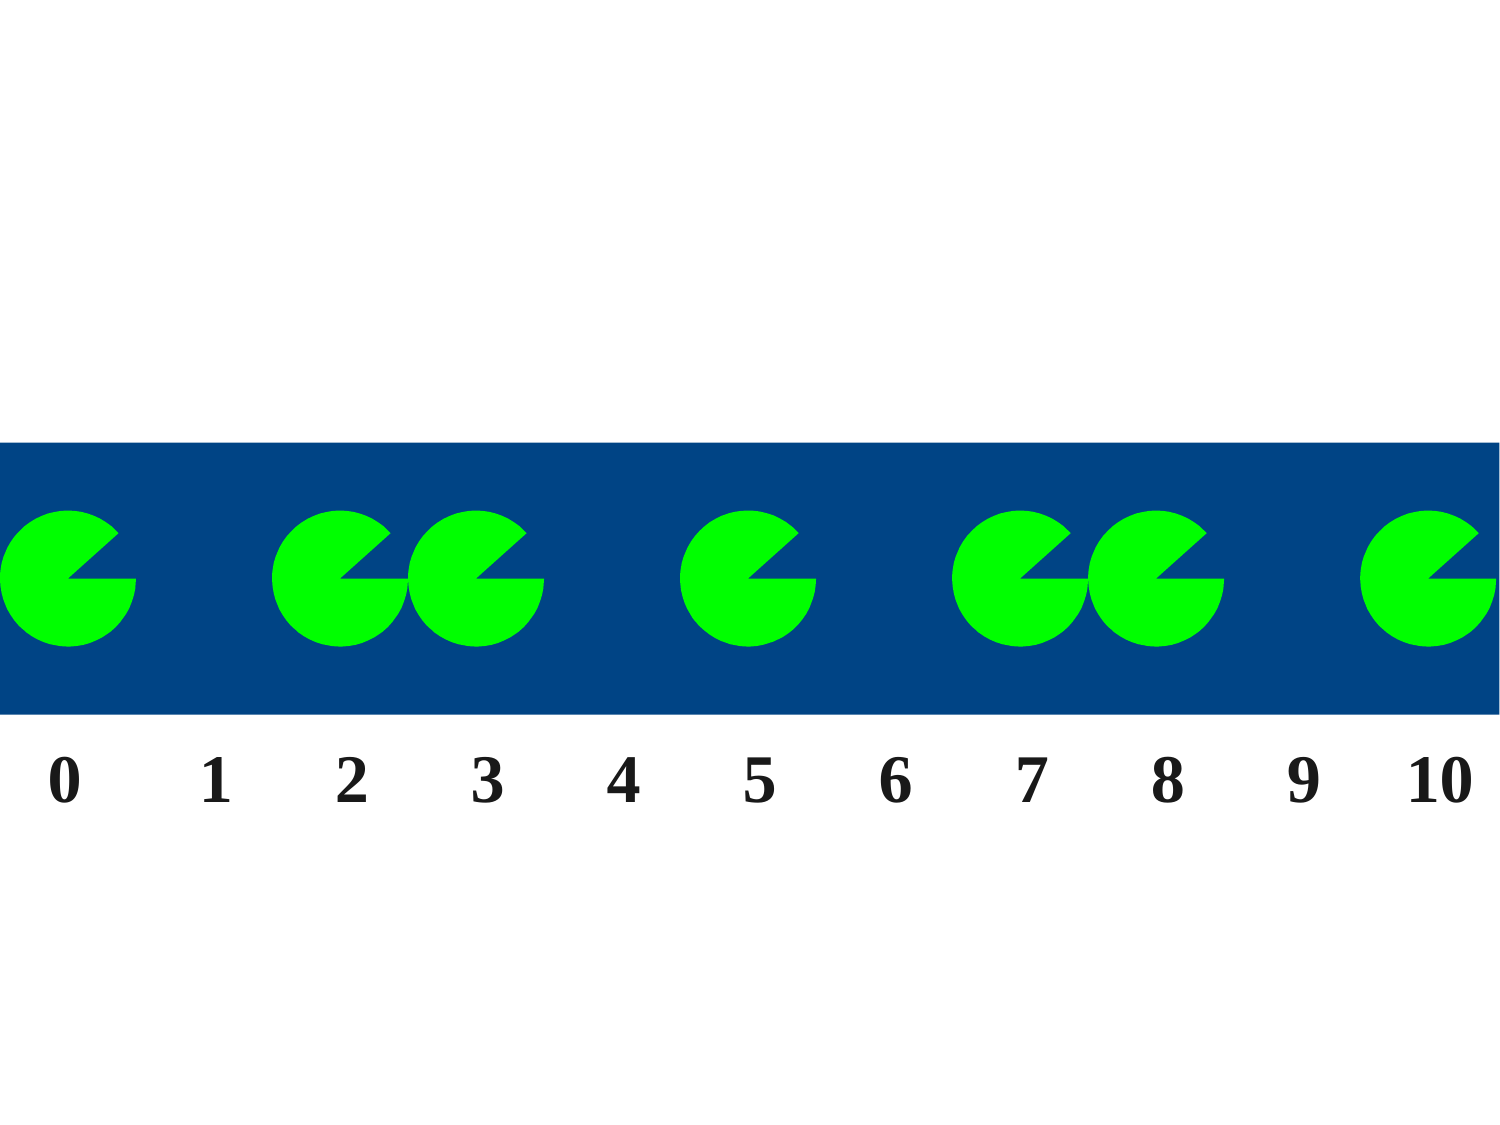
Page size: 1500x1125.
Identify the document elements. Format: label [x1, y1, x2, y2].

text_box [0, 442, 1500, 715]
title [32, 732, 1497, 922]
